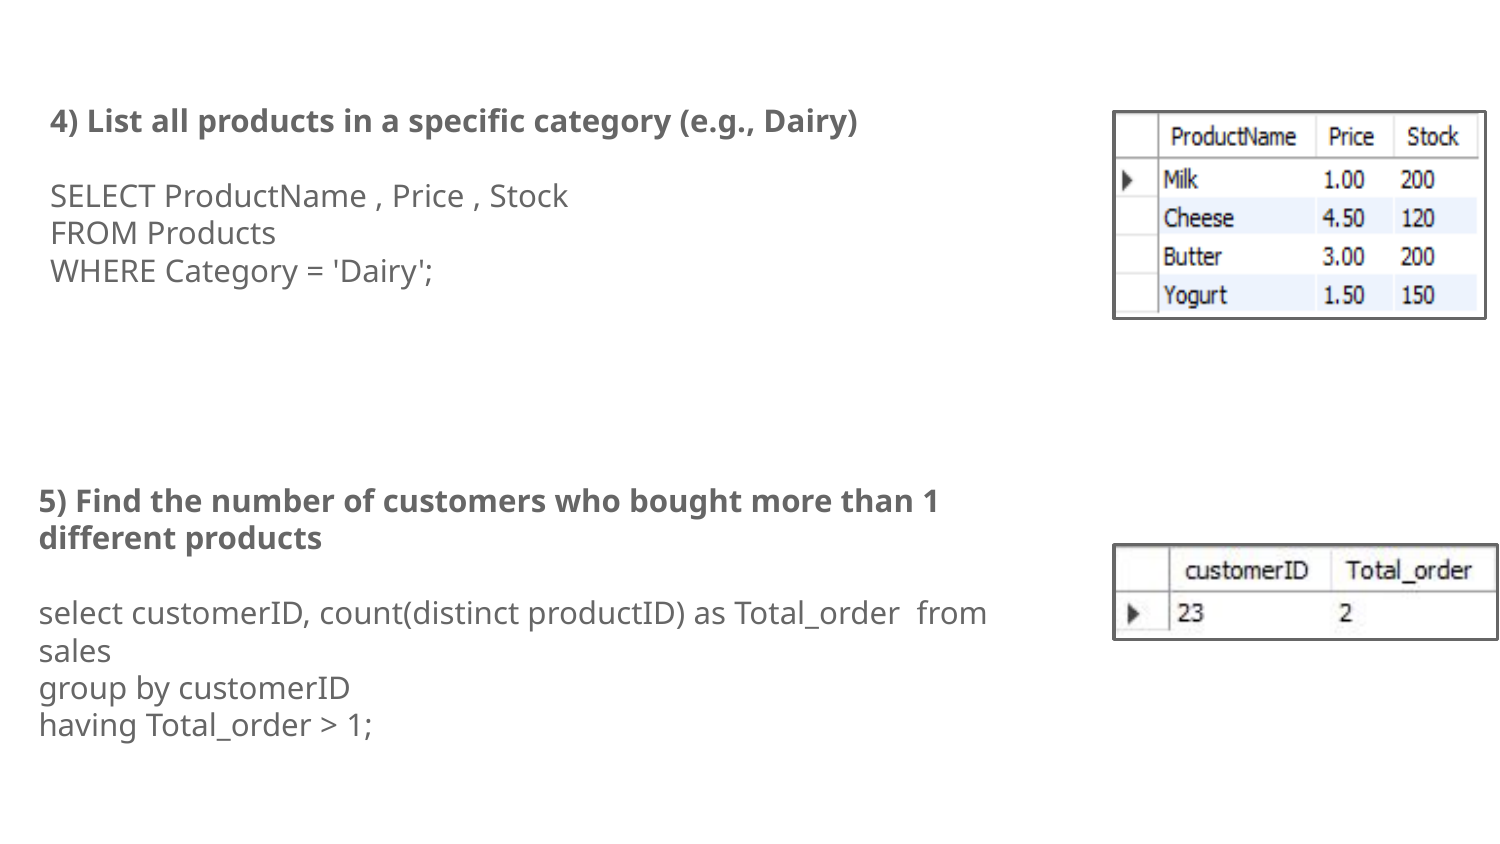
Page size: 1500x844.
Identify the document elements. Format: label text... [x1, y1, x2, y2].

text_box 5) Find the number of customers who bought more than 1 different products select customerID, count(distinct productID) as Total_order from sales group by customerID having Total_order > 1; [23, 466, 1071, 804]
text_box 4) List all products in a specific category (e.g., Dairy) SELECT ProductName , Price , Stock FROM Products WHERE Category = 'Dairy'; [34, 86, 1095, 304]
picture [1115, 545, 1497, 639]
picture [1115, 112, 1485, 318]
